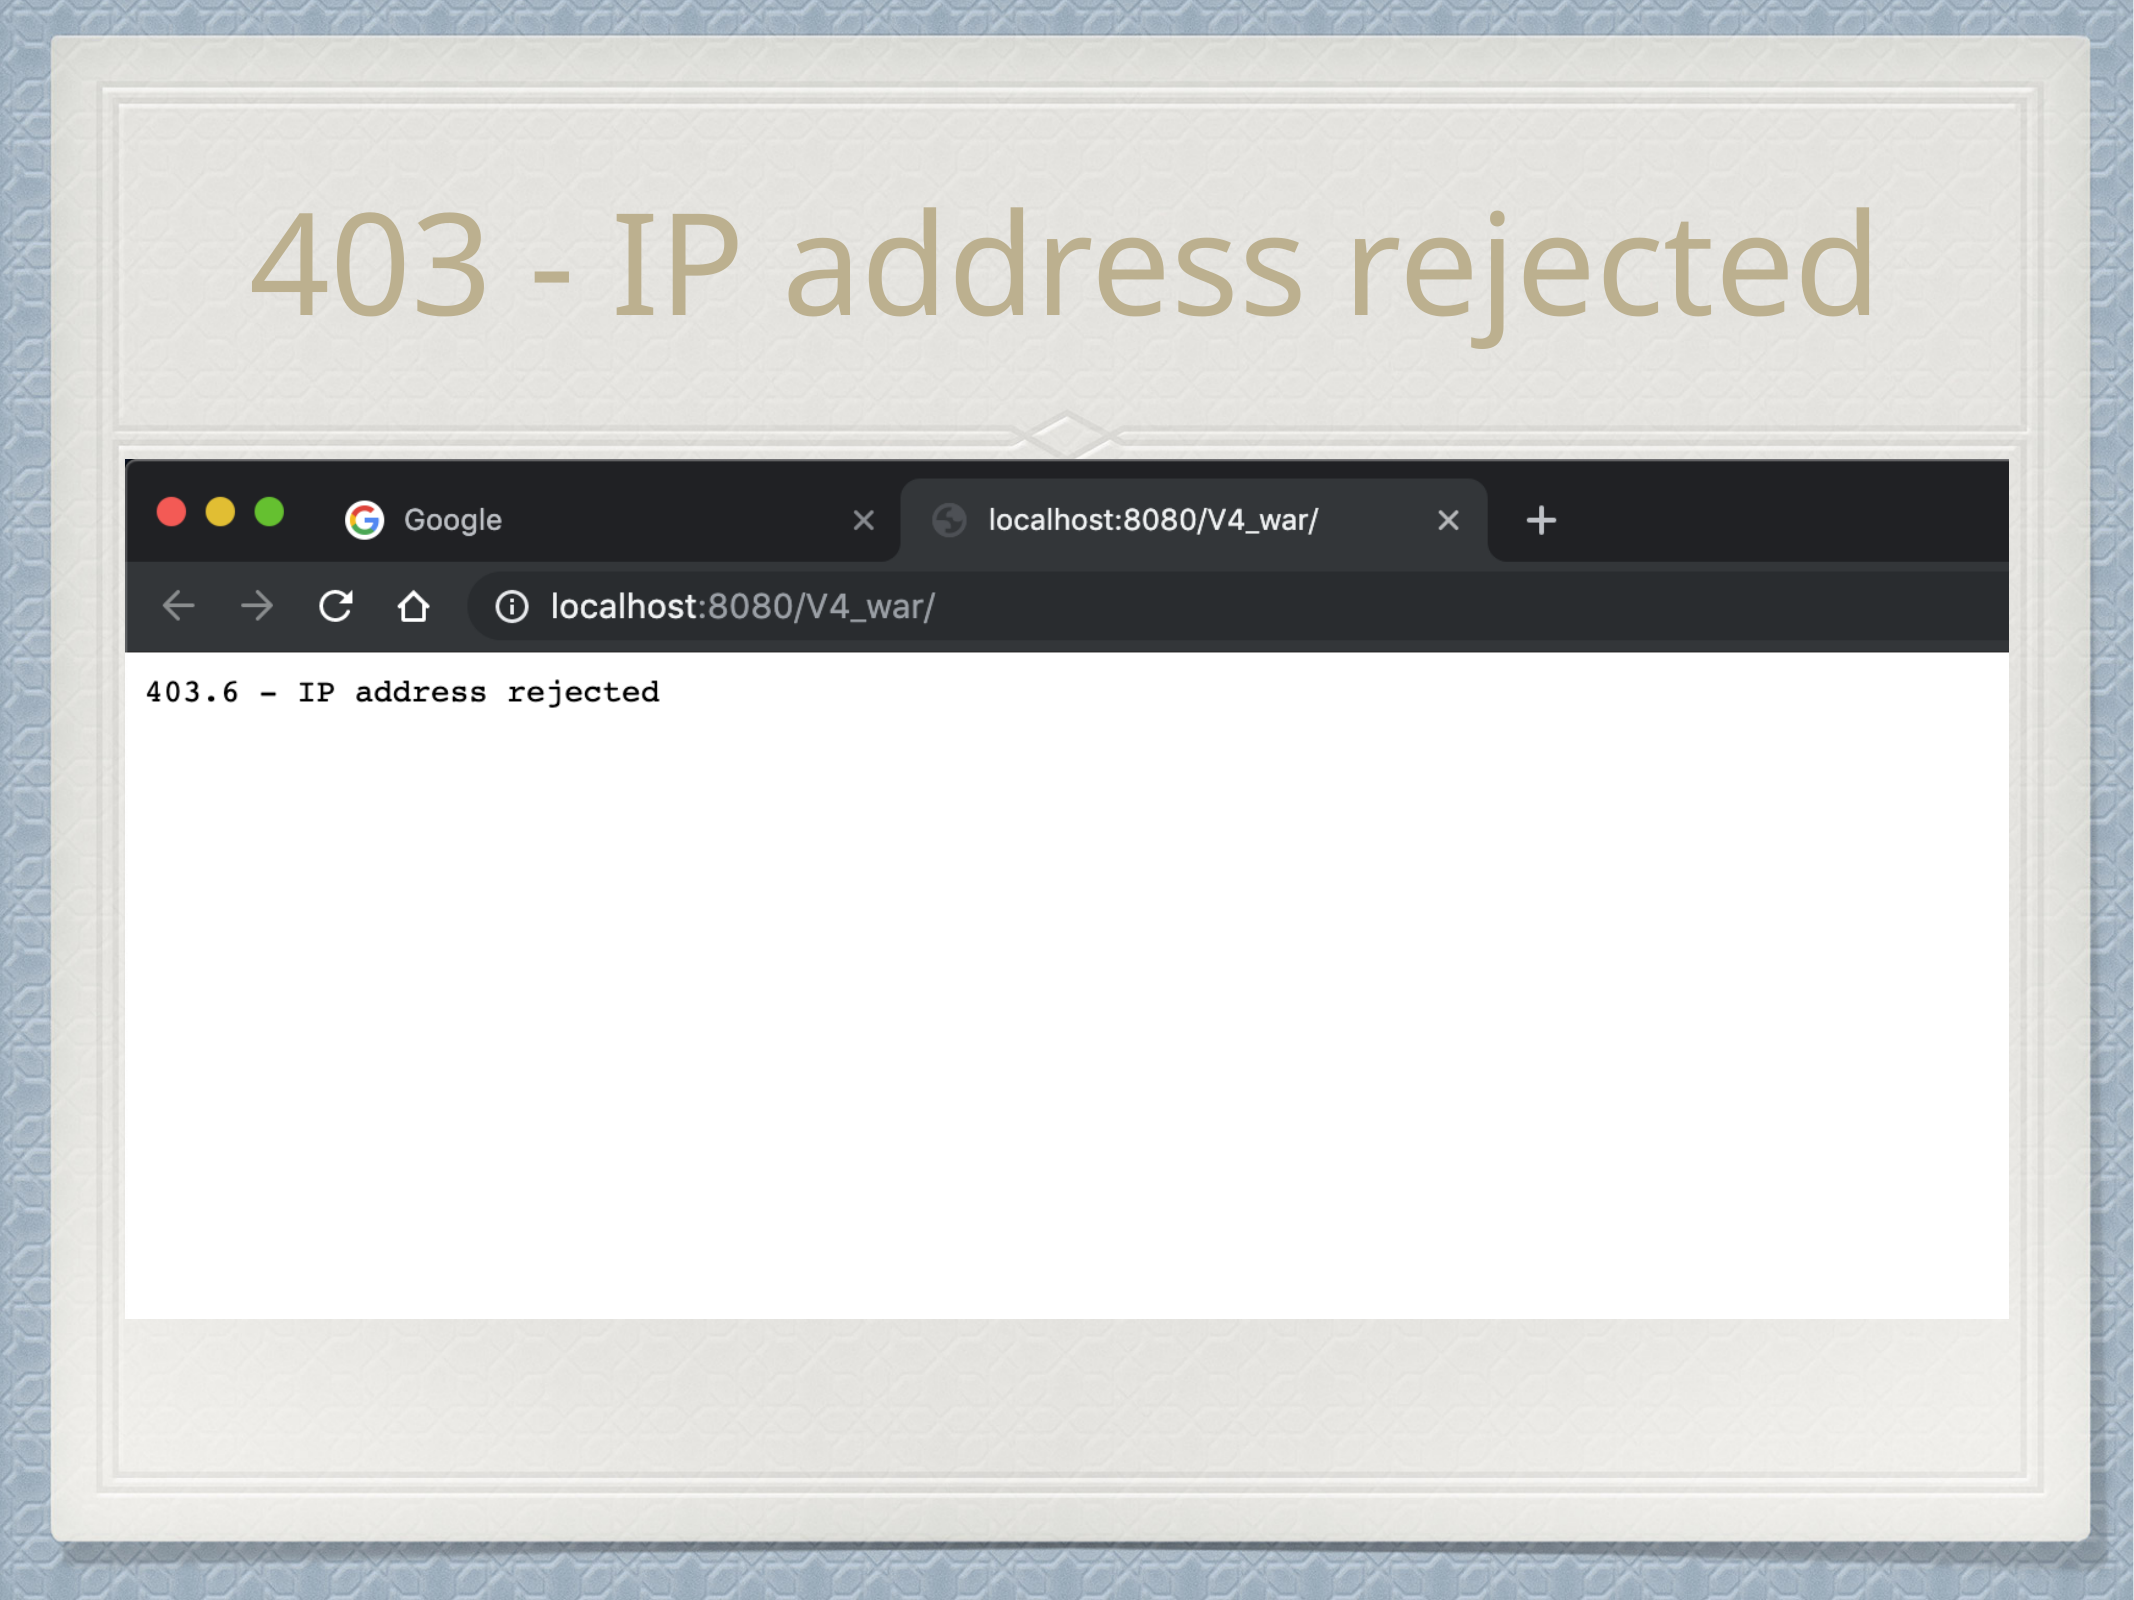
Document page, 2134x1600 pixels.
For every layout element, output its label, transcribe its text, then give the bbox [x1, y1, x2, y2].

picture [0, 0, 2134, 1600]
title 403 - IP address rejected [207, 122, 1926, 395]
